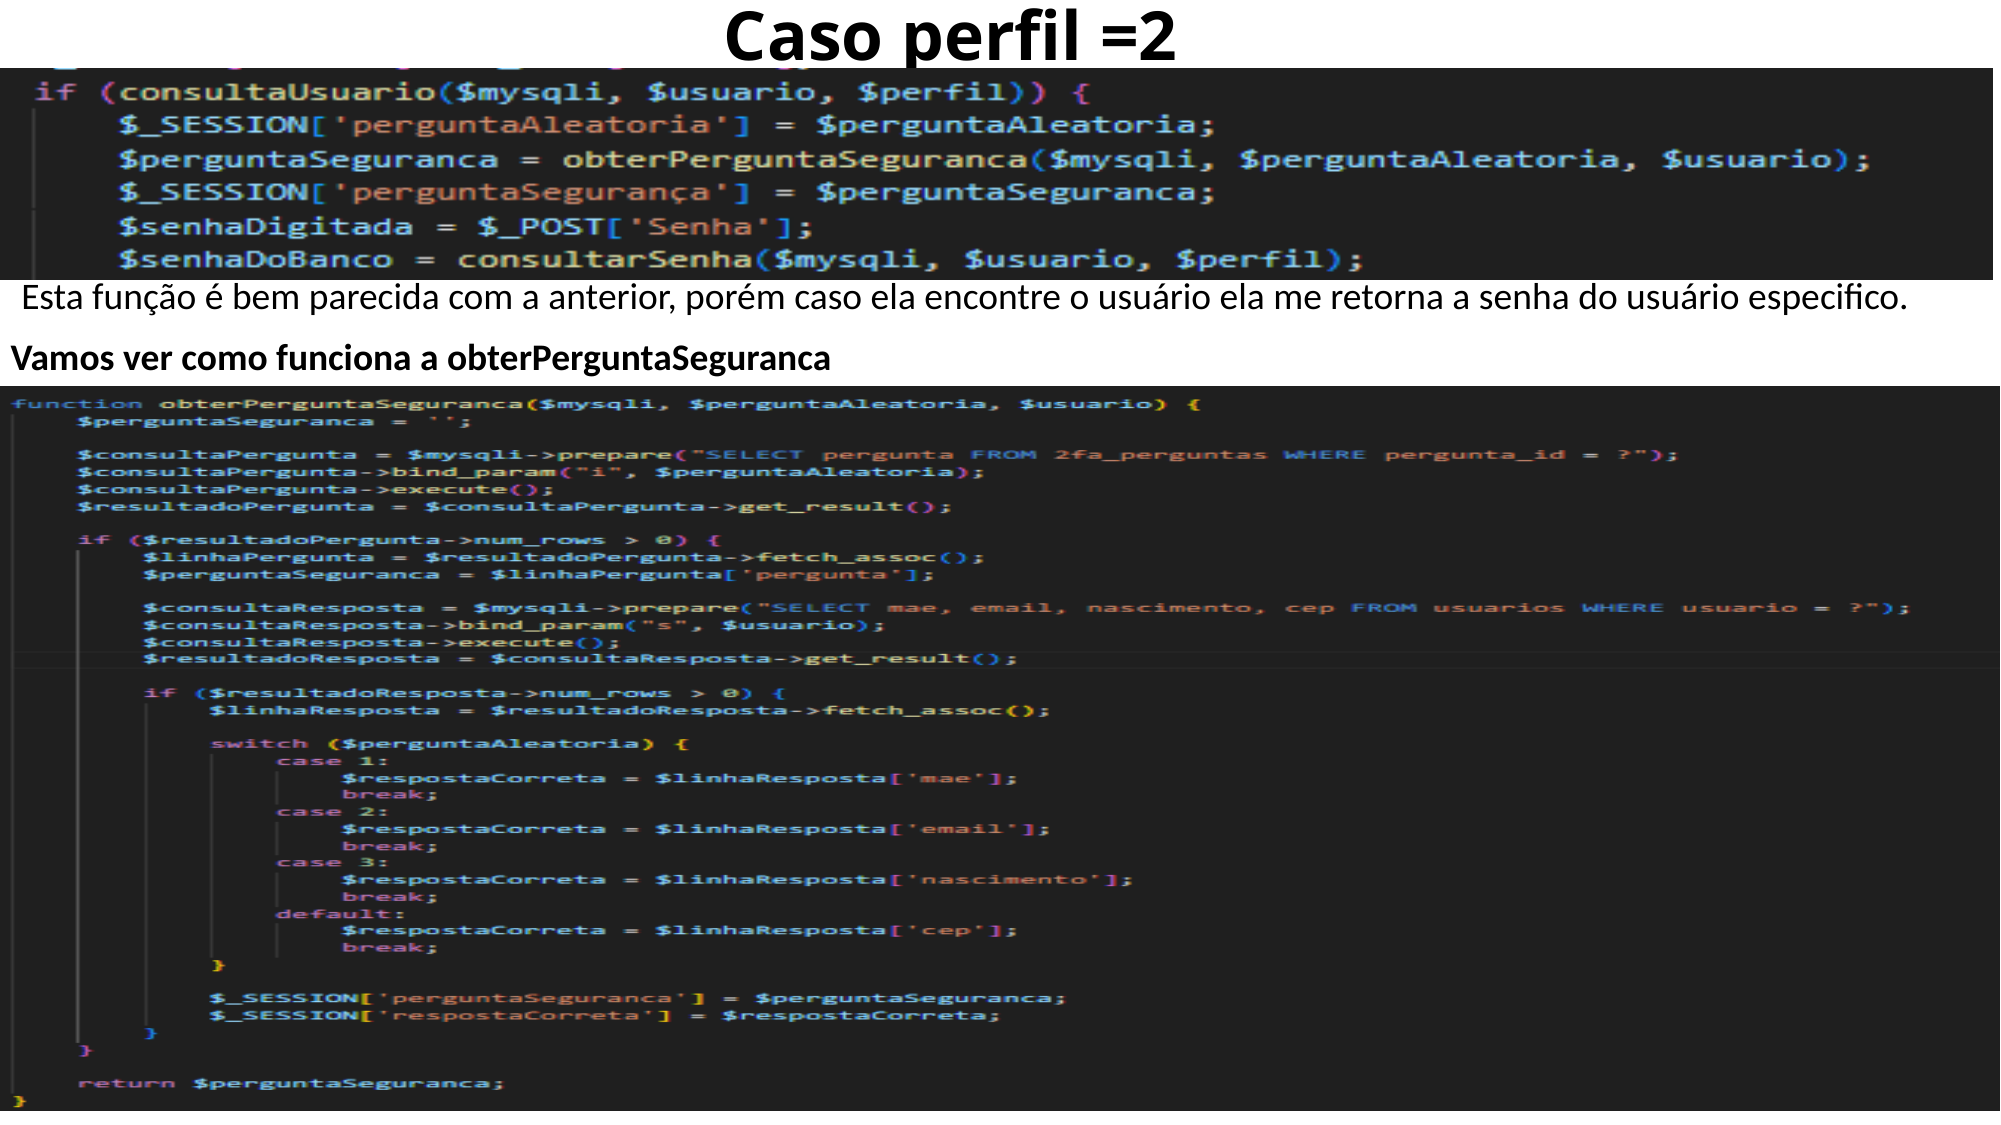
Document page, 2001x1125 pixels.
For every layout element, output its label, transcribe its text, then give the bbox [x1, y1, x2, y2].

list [0, 68, 1993, 280]
text_box Vamos ver como funciona a obterPerguntaSeguranca [0, 325, 848, 386]
title Caso perfil =2 [88, 0, 1814, 68]
picture [0, 386, 2000, 1111]
text_box Esta função é bem parecida com a anterior, porém caso ela encontre o usuário ela me retorna a senha do usuário especifico. [6, 280, 1926, 325]
